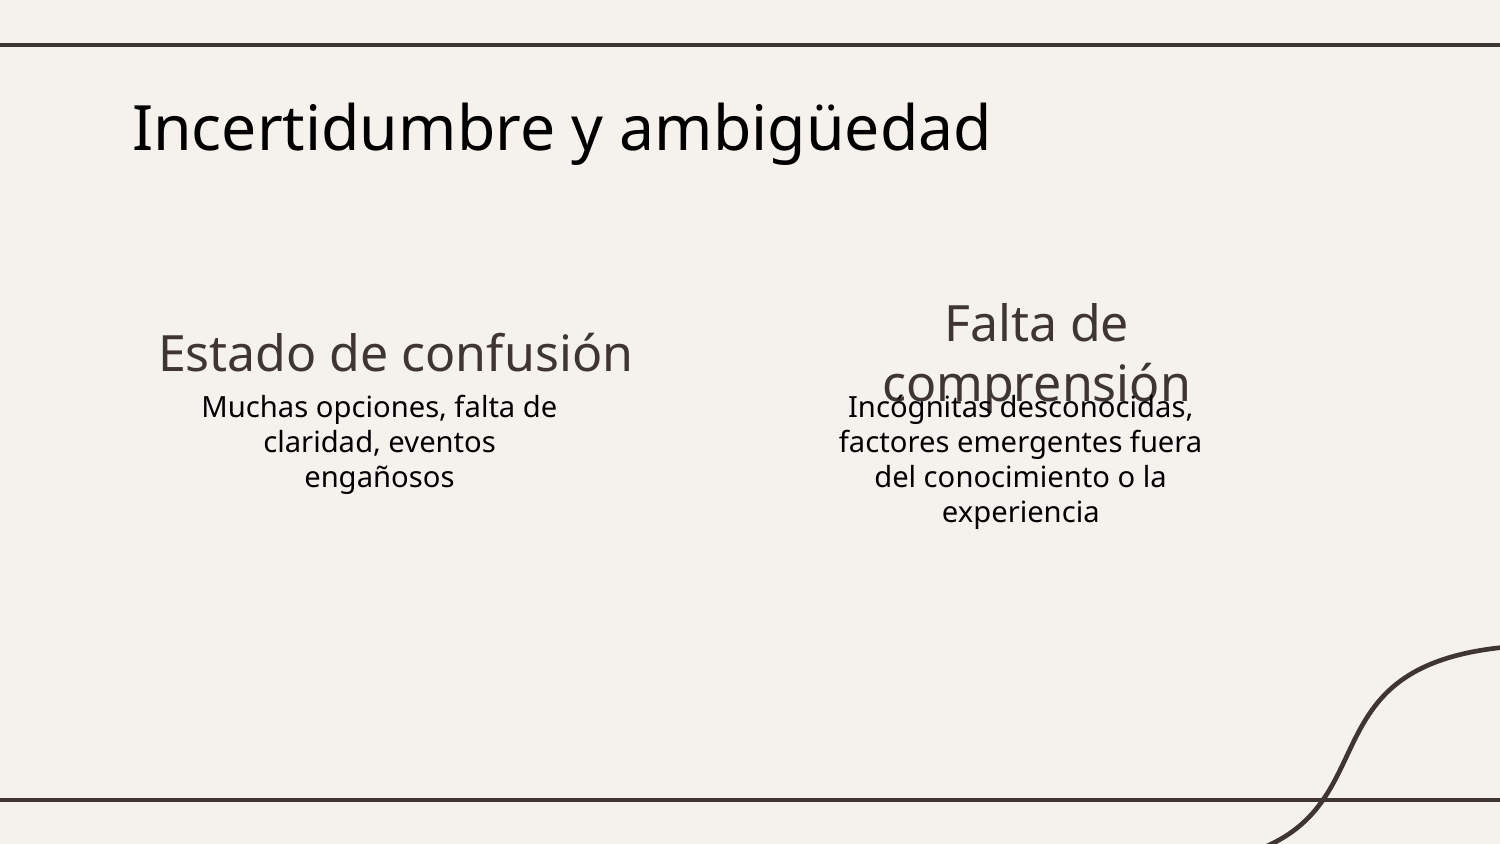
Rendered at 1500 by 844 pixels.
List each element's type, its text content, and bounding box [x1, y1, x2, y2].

subtitle Muchas opciones, falta de claridad, eventos engañosos [175, 373, 584, 522]
subtitle Falta de comprensión [780, 322, 1293, 381]
title Incertidumbre y ambigüedad [116, 72, 1278, 167]
subtitle Incógnitas desconocidas, factores emergentes fuera del conocimiento o la experiencia [816, 373, 1225, 522]
subtitle Estado de confusión [105, 322, 686, 381]
